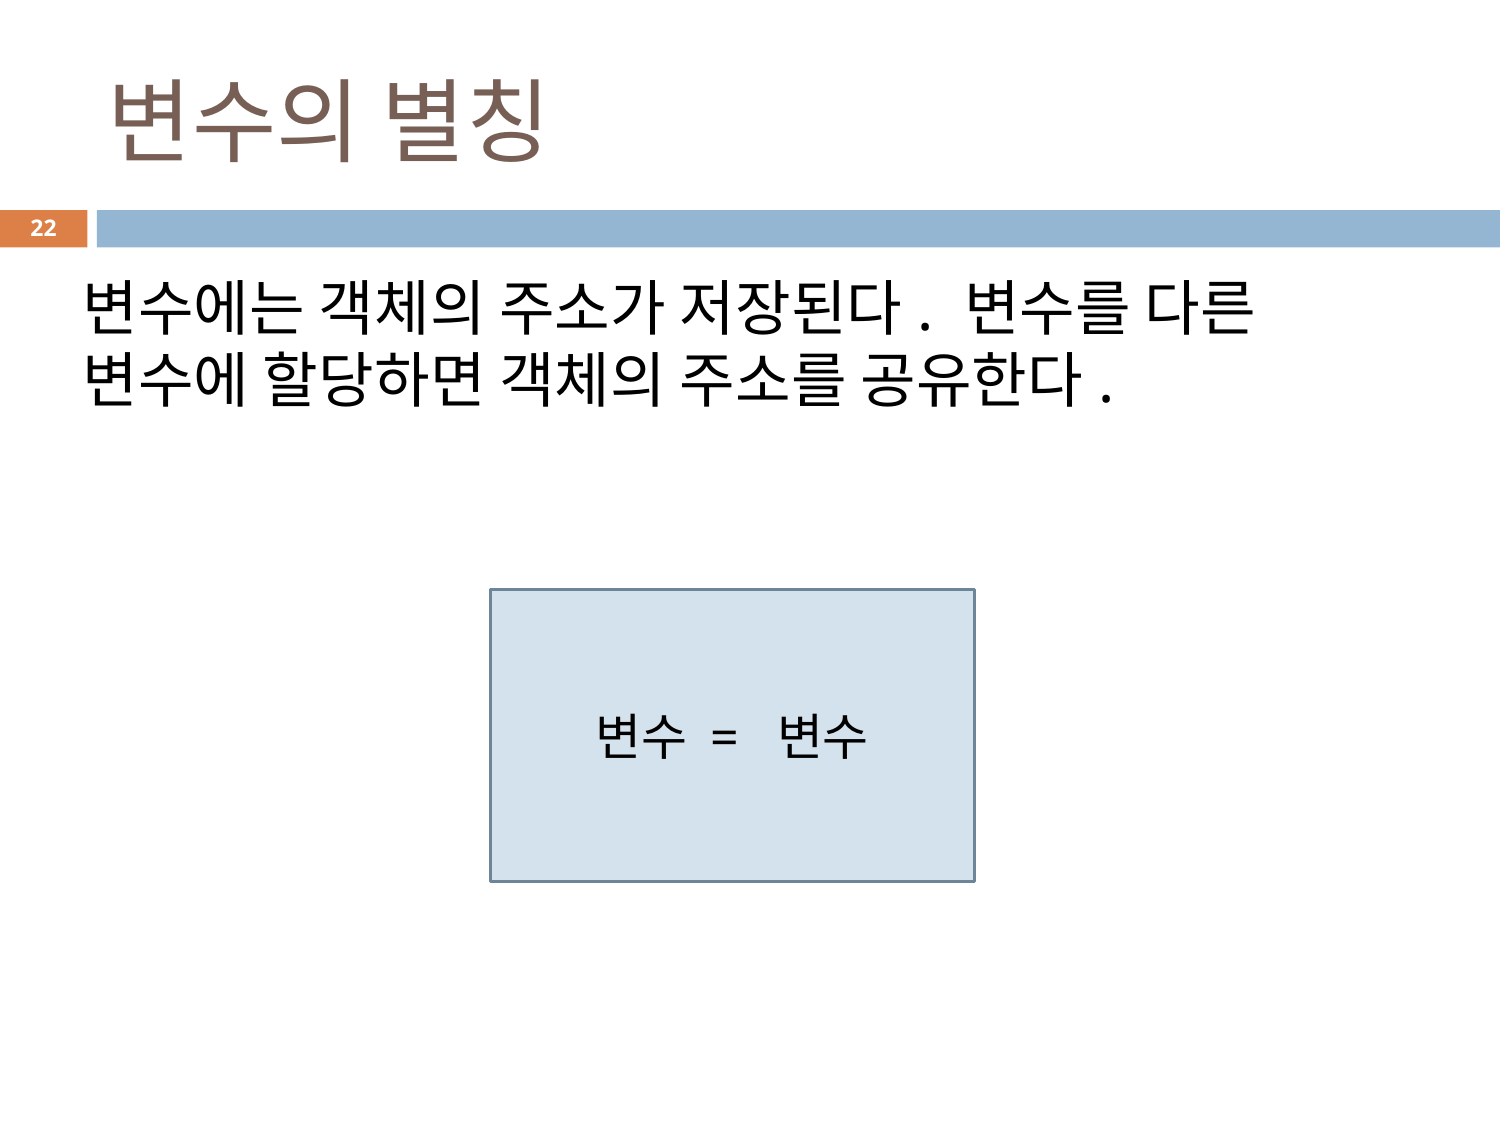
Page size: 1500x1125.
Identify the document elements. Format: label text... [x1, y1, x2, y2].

slide_number 22 [20, 205, 67, 252]
list 변수에는 객체의 주소가 저장된다. 변수를 다른 변수에 할당하면 객체의 주소를 공유한다. [74, 261, 1426, 493]
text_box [489, 588, 975, 882]
title 변수의 별칭 [99, 36, 1439, 201]
